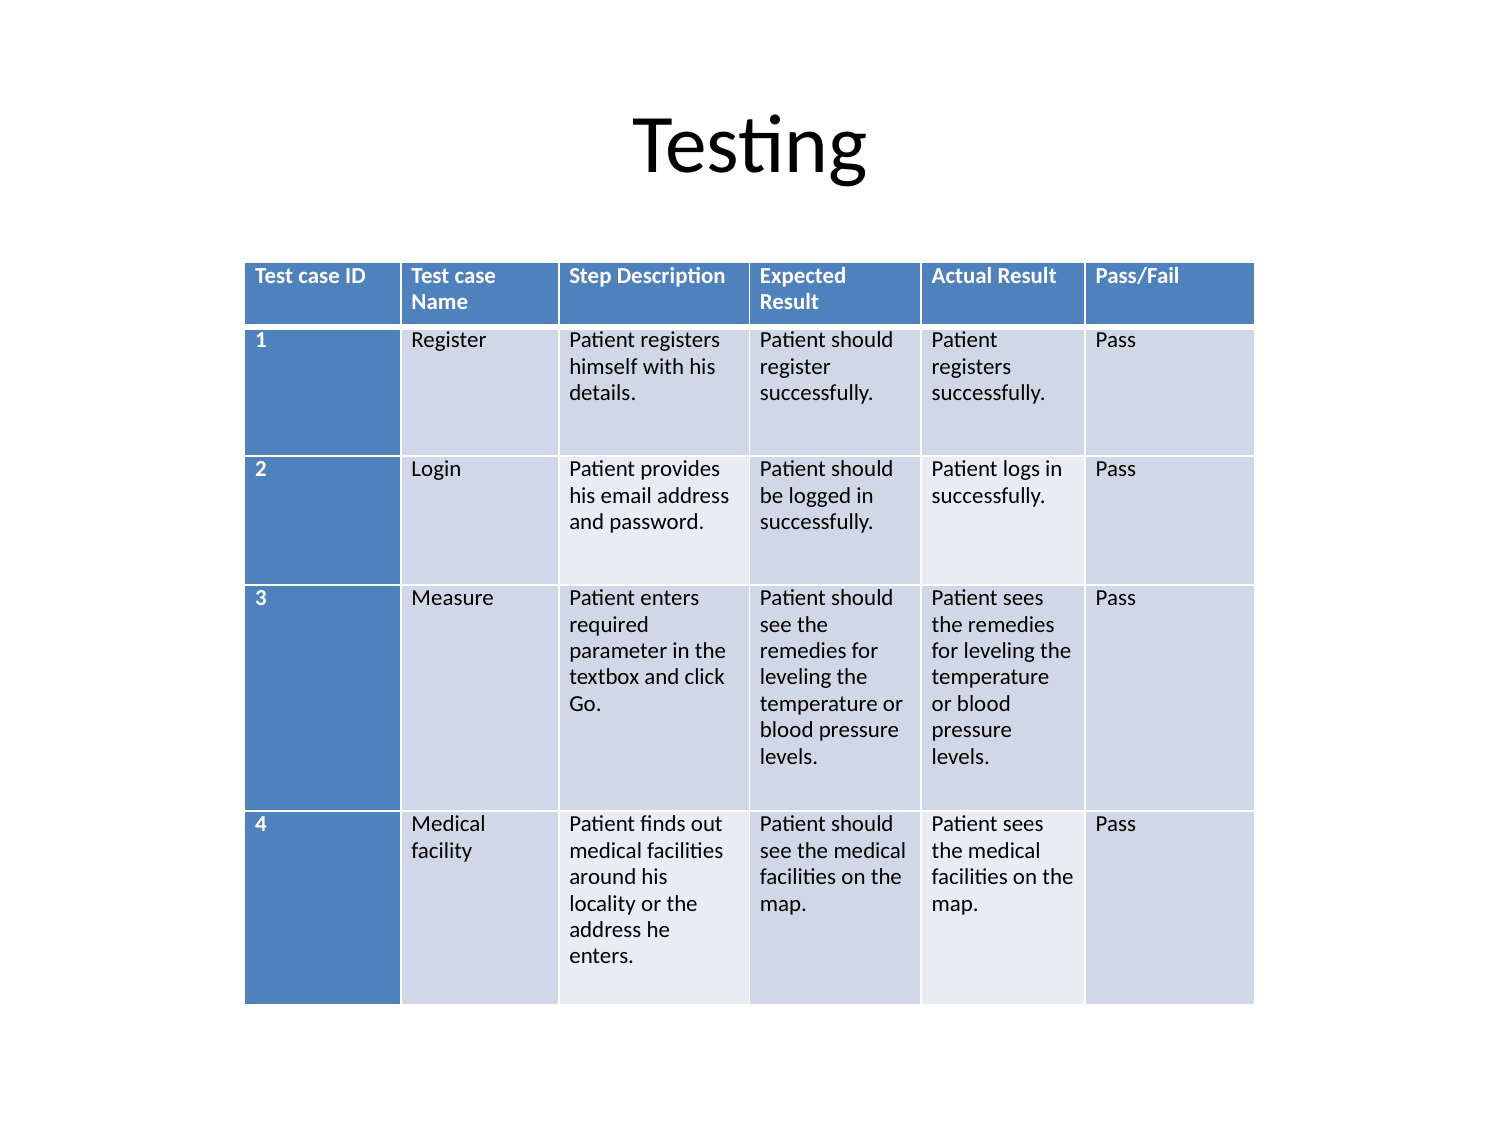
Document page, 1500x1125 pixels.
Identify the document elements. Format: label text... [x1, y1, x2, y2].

table_cell Pass [1086, 457, 1254, 584]
table_header Test case Name [402, 263, 558, 324]
table_cell Pass [1086, 330, 1254, 455]
title Testing [75, 45, 1425, 233]
table_cell Patient enters required parameter in the textbox and click Go. [560, 586, 749, 810]
table_header Test case ID [245, 263, 400, 324]
table_cell Patient finds out medical facilities around his locality or the address he enters. [560, 812, 749, 1004]
table_cell Register [402, 330, 558, 455]
table_cell Patient registers successfully. [922, 330, 1084, 455]
table_cell 2 [245, 457, 400, 584]
table_header Actual Result [922, 263, 1084, 324]
table_cell Patient sees the medical facilities on the map. [922, 812, 1084, 1004]
table_cell 4 [245, 812, 400, 1004]
table_cell Pass [1086, 812, 1254, 1004]
table_header Pass/Fail [1086, 263, 1254, 324]
table_header Step Description [560, 263, 749, 324]
table_cell Patient sees the remedies for leveling the temperature or blood pressure levels. [922, 586, 1084, 810]
table_cell Measure [402, 586, 558, 810]
table_cell Patient registers himself with his details. [560, 330, 749, 455]
table_header Expected Result [750, 263, 920, 324]
table_cell Login [402, 457, 558, 584]
table_cell Patient should see the medical facilities on the map. [750, 812, 920, 1004]
table_cell Pass [1086, 586, 1254, 810]
table_cell Patient provides his email address and password. [560, 457, 749, 584]
table_cell Patient logs in successfully. [922, 457, 1084, 584]
table_cell 1 [245, 330, 400, 455]
table_cell Patient should see the remedies for leveling the temperature or blood pressure levels. [750, 586, 920, 810]
table_cell 3 [245, 586, 400, 810]
table_cell Medical facility [402, 812, 558, 1004]
table_cell Patient should be logged in successfully. [750, 457, 920, 584]
table_cell Patient should register successfully. [750, 330, 920, 455]
